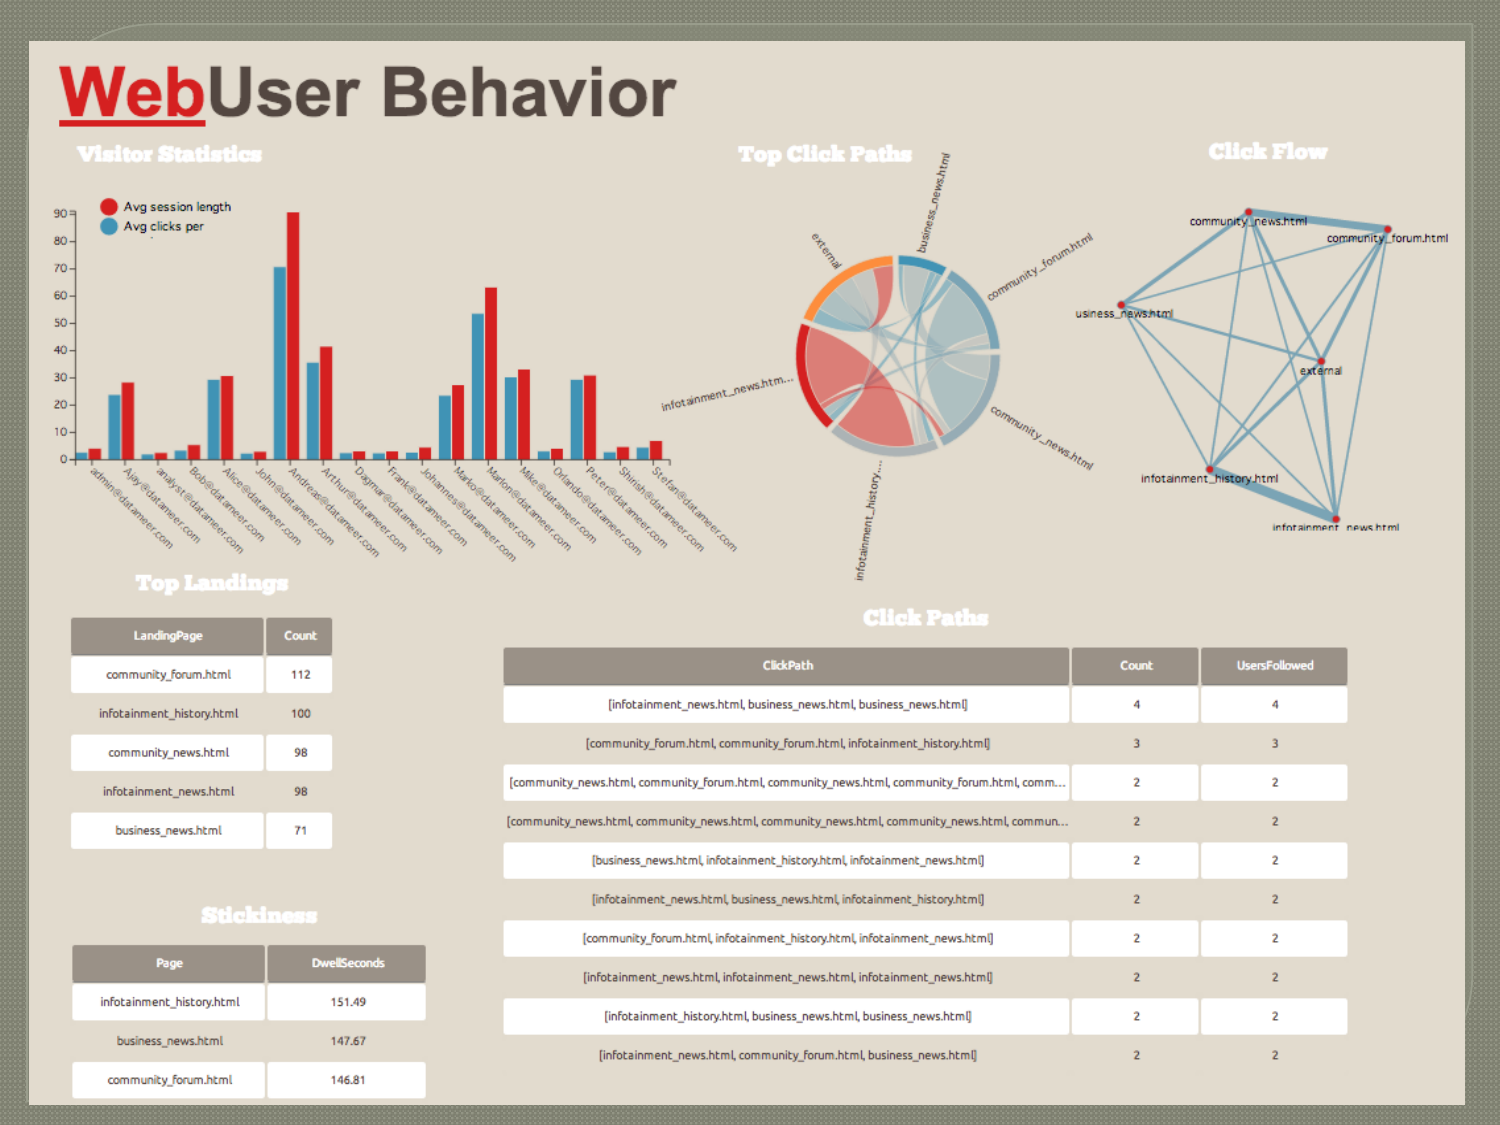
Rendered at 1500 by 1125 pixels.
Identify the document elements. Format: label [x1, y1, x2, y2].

list [0, 41, 1500, 1105]
